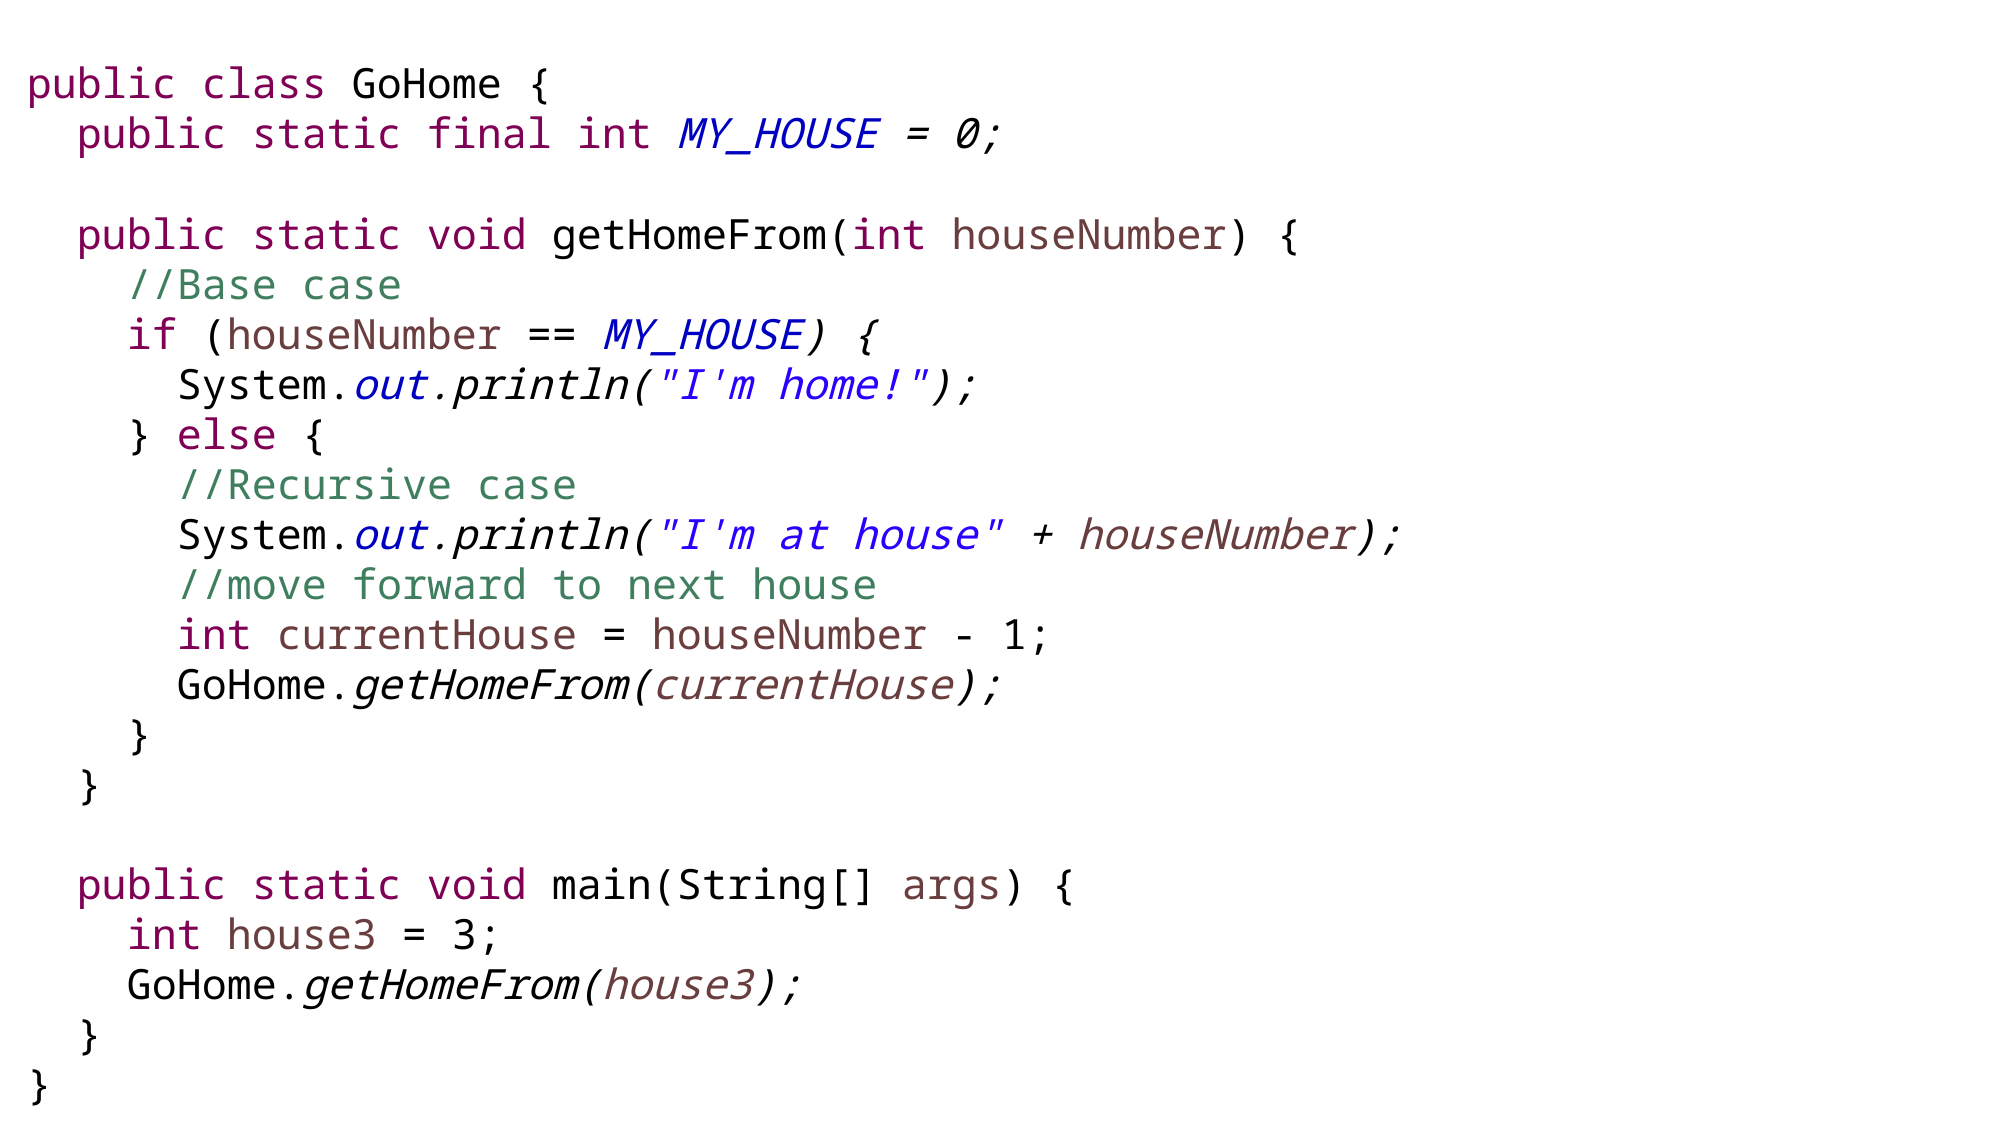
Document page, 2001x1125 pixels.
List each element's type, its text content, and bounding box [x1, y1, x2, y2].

text_box public class GoHome { public static final int MY_HOUSE = 0; public static void getHomeFrom(int houseNumber) { //Base case if (houseNumber == MY_HOUSE) { System.out.println("I'm home!"); } else { //Recursive case System.out.println("I'm at house" + houseNumber); //move forward to next house int currentHouse = houseNumber - 1; GoHome.getHomeFrom(currentHouse); } } public static void main(String[] args) { int house3 = 3; GoHome.getHomeFrom(house3); } } [12, 0, 1784, 1116]
